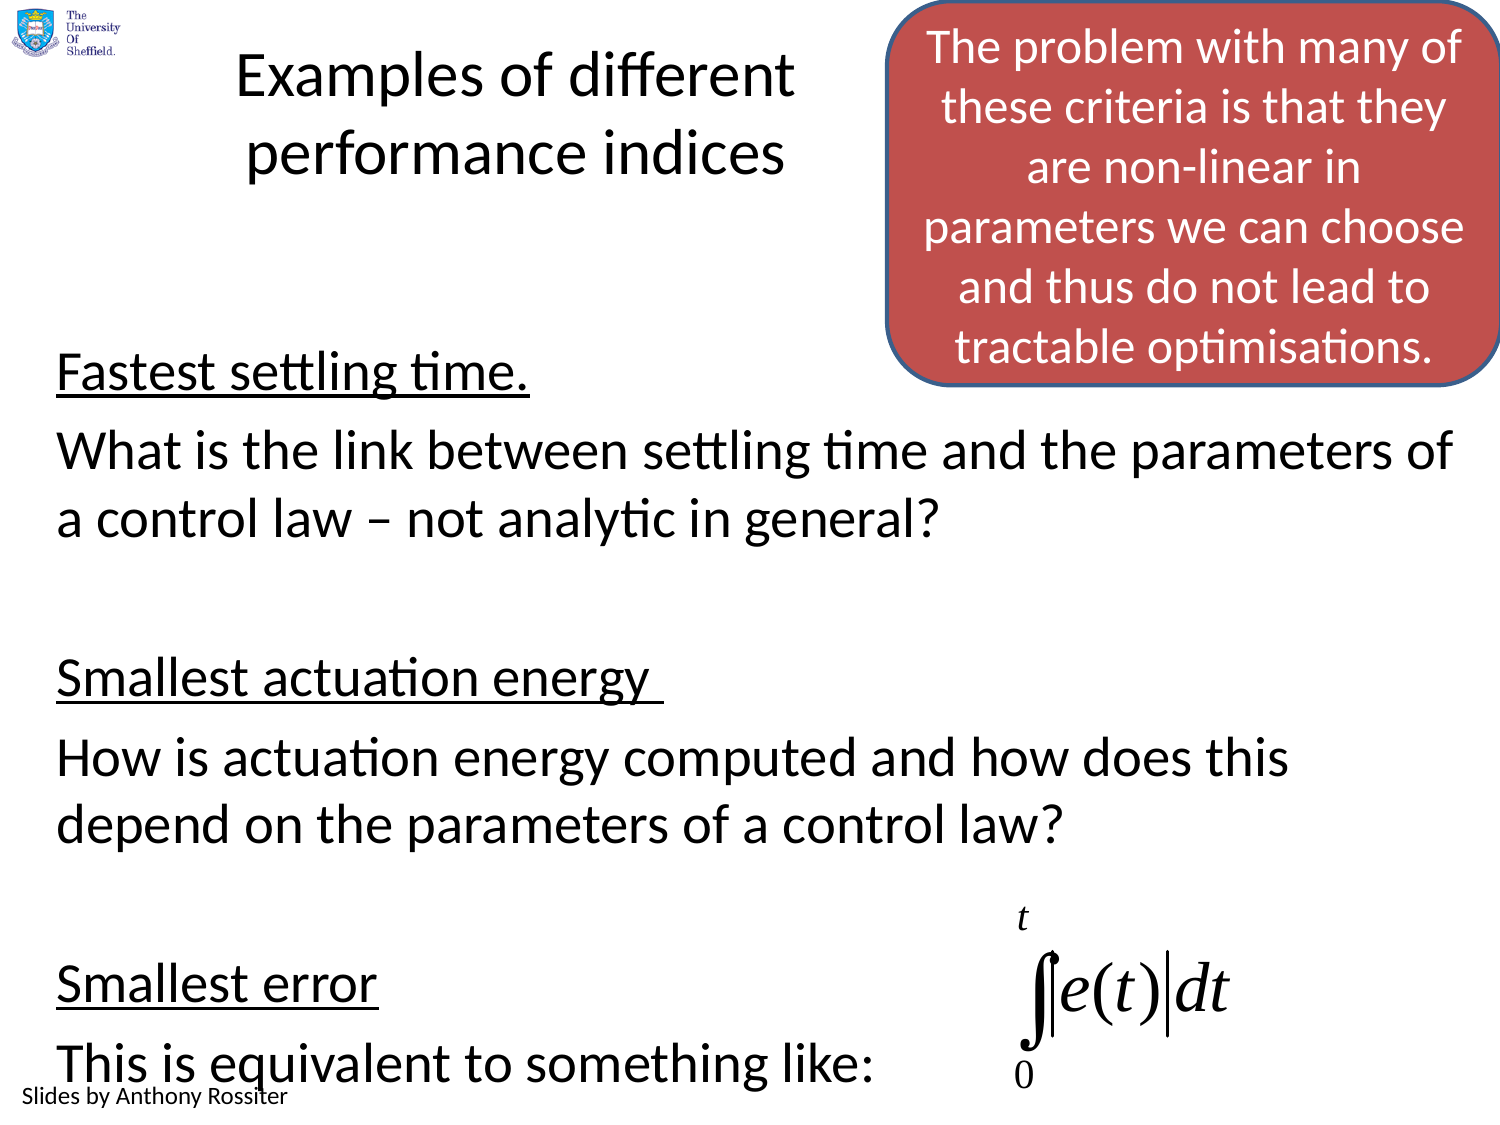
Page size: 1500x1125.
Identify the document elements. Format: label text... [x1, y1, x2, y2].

slide_number 7 [1453, 0, 1500, 41]
footer Slides by Anthony Rossiter [0, 1065, 317, 1125]
picture [0, 0, 168, 67]
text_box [997, 881, 1247, 1107]
list Fastest settling time. What is the link between settling time and the parameters of a control law – not analytic in general? Smallest actuation energy How is actuation energy computed and how does this depend on the parameters of a control law? Smallest error This is equivalent to something like: [41, 326, 1471, 1106]
text_box The problem with many of these criteria is that they are non-linear in parameters we can choose and thus do not lead to tractable optimisations. [884, 0, 1500, 388]
title Examples of different performance indices [105, 23, 899, 197]
